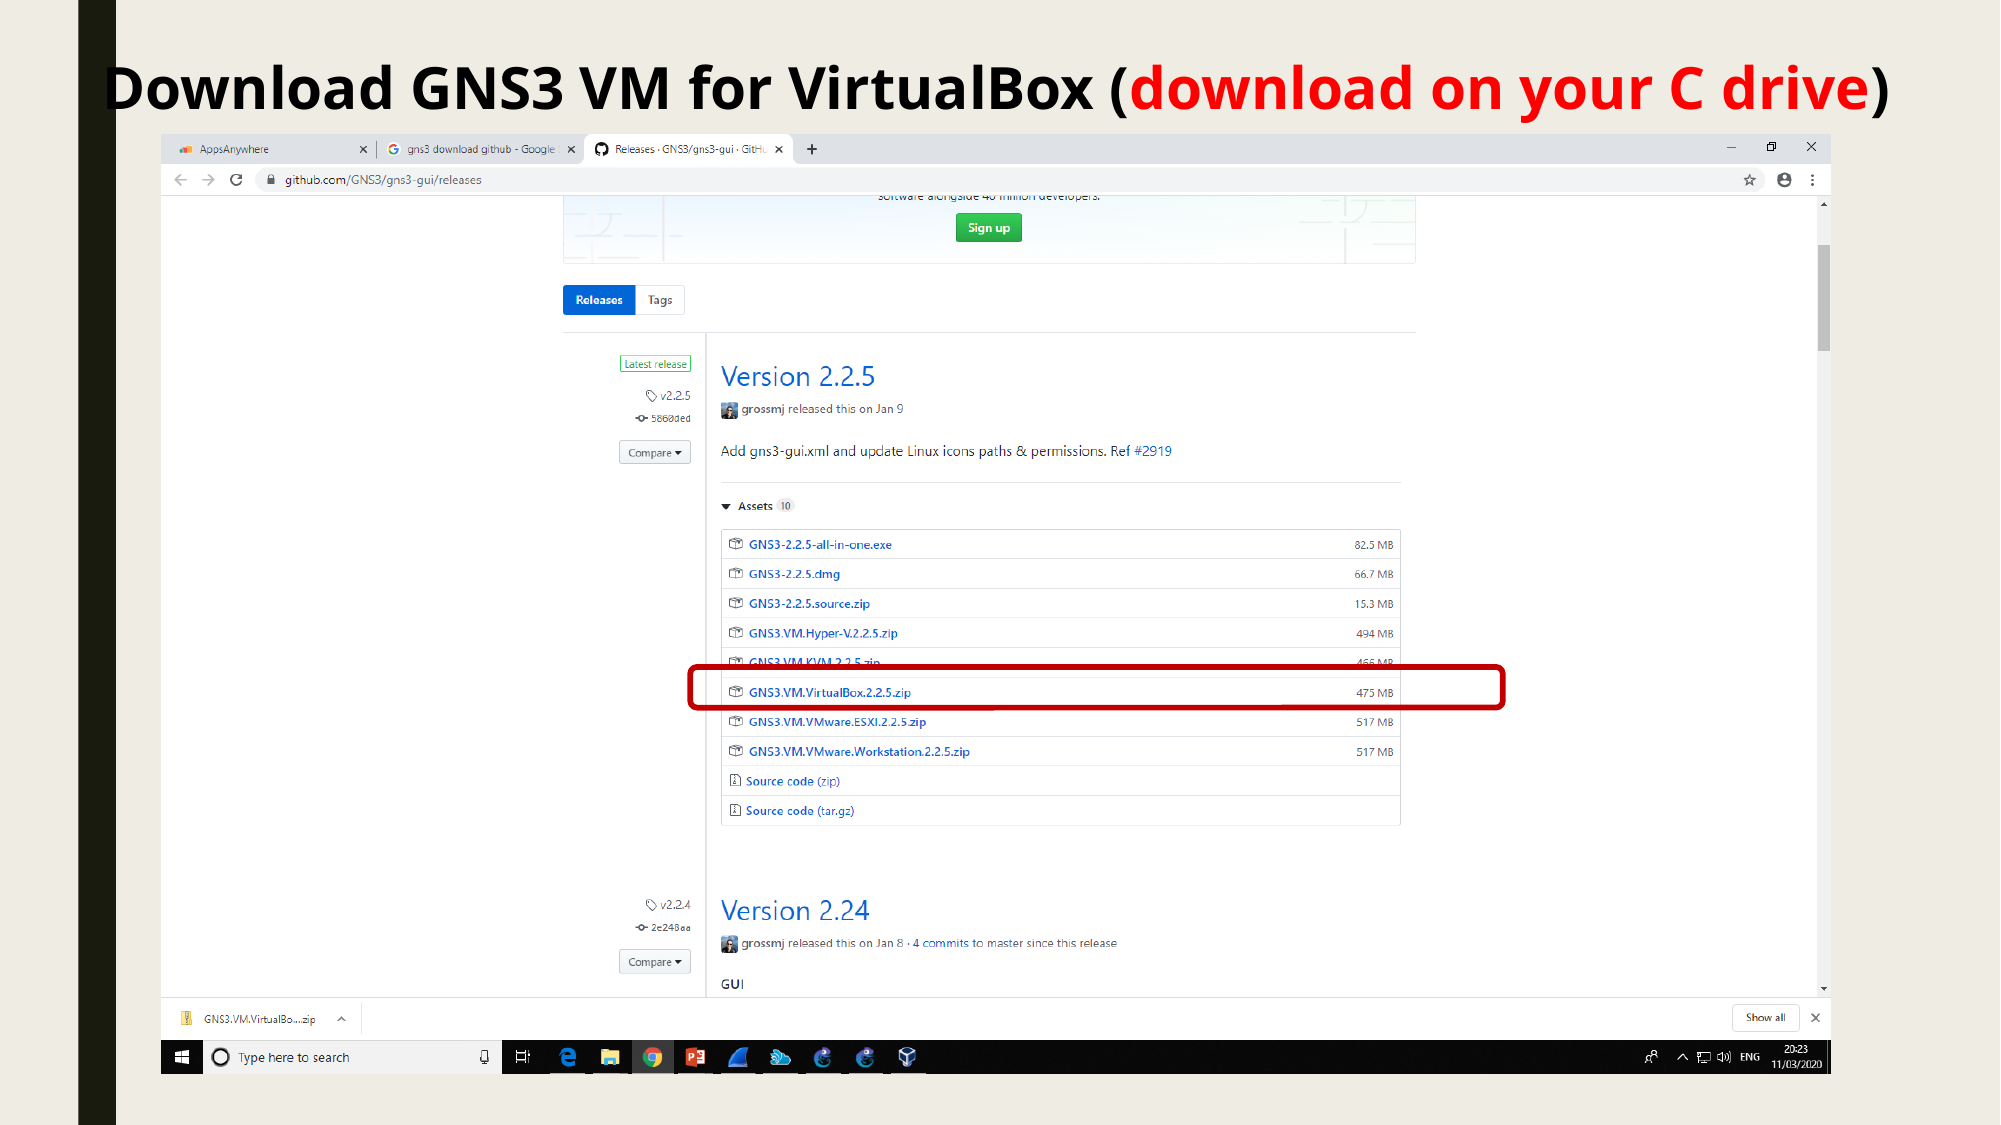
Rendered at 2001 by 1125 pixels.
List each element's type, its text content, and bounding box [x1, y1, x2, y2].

picture [161, 134, 1831, 1074]
text_box Download GNS3 VM for VirtualBox (download on your C drive) [88, 43, 1905, 129]
